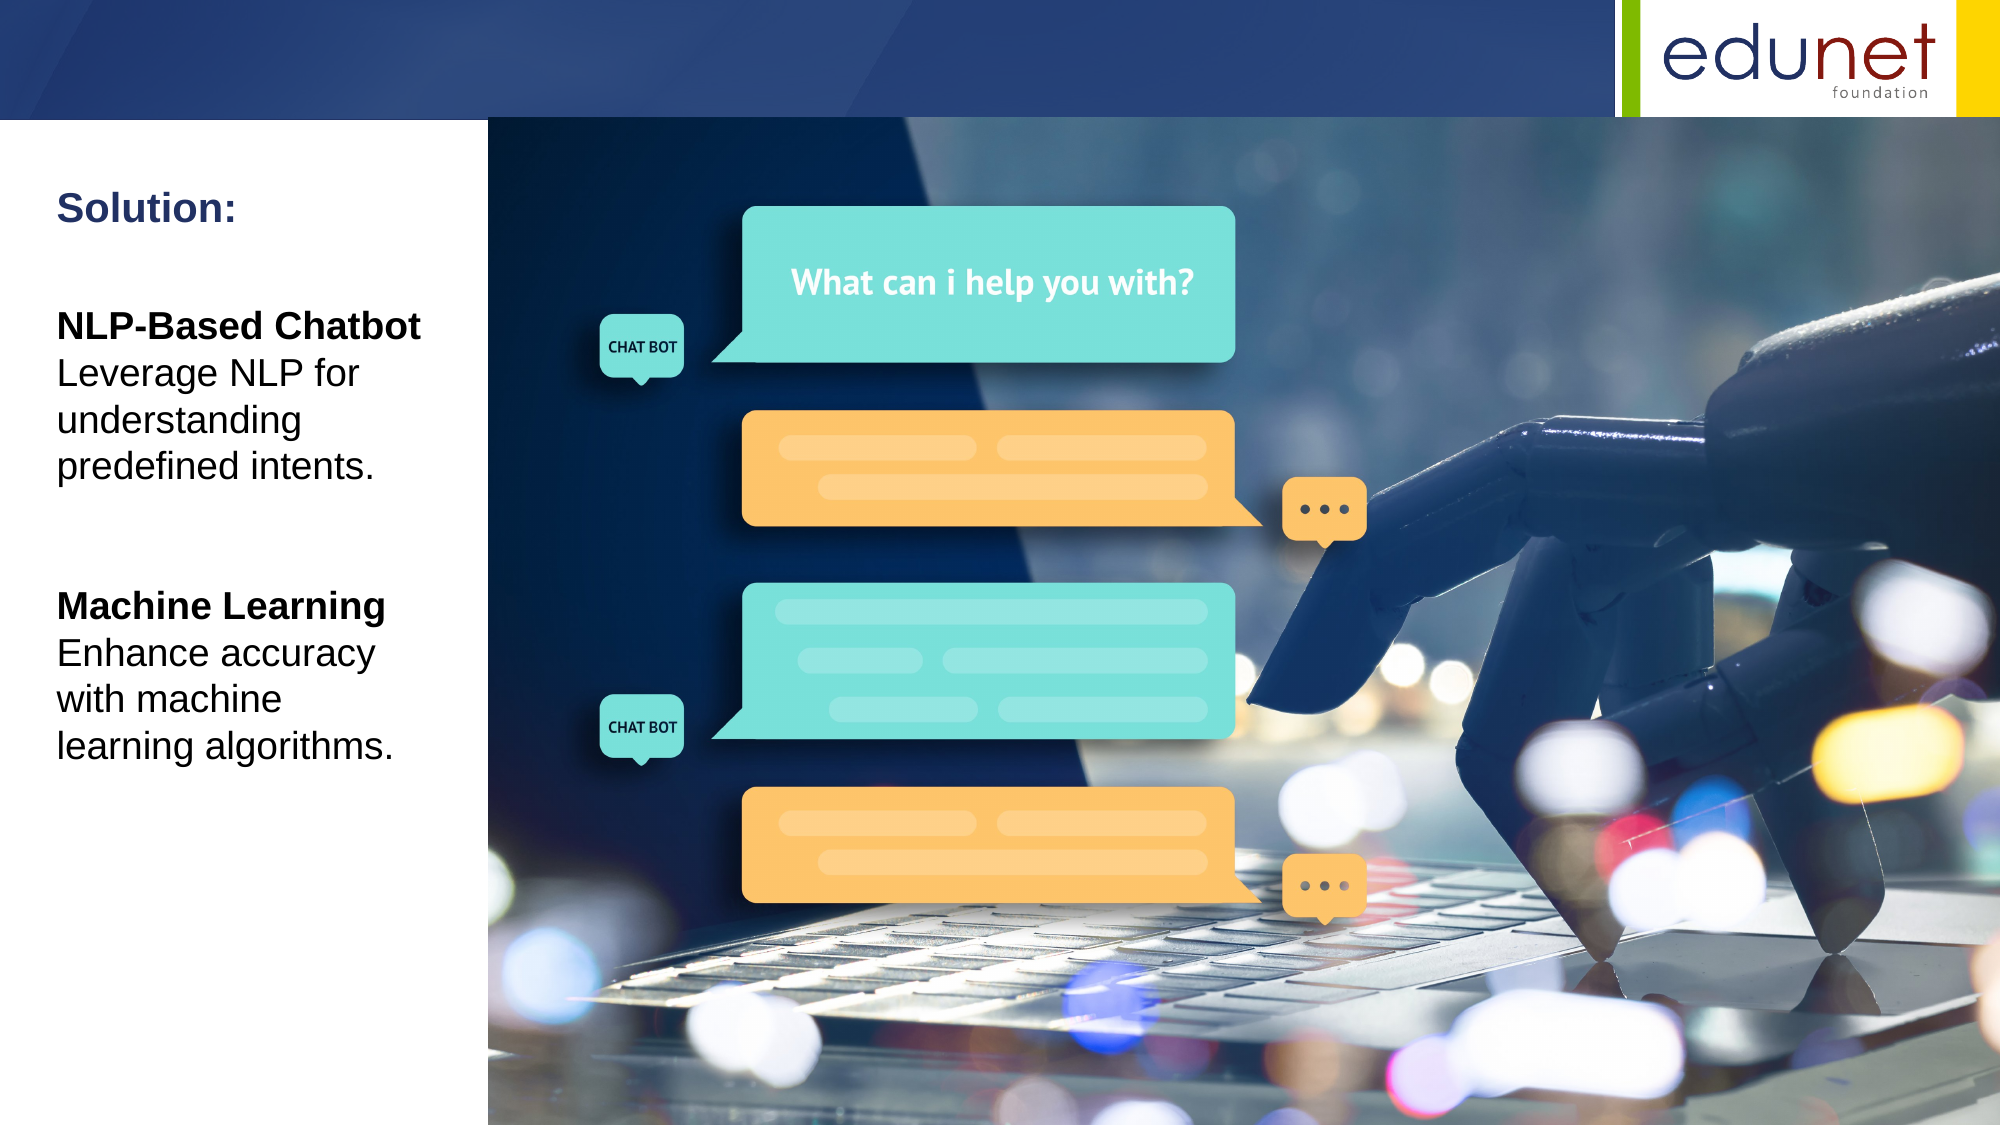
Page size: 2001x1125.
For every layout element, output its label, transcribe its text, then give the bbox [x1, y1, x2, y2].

picture [1652, 12, 1948, 108]
picture [488, 117, 2000, 1125]
text_box Solution: [41, 172, 483, 238]
text_box NLP-Based Chatbot Leverage NLP for understanding predefined intents. Machine Learning Enhance accuracy with machine learning algorithms. [41, 293, 443, 775]
